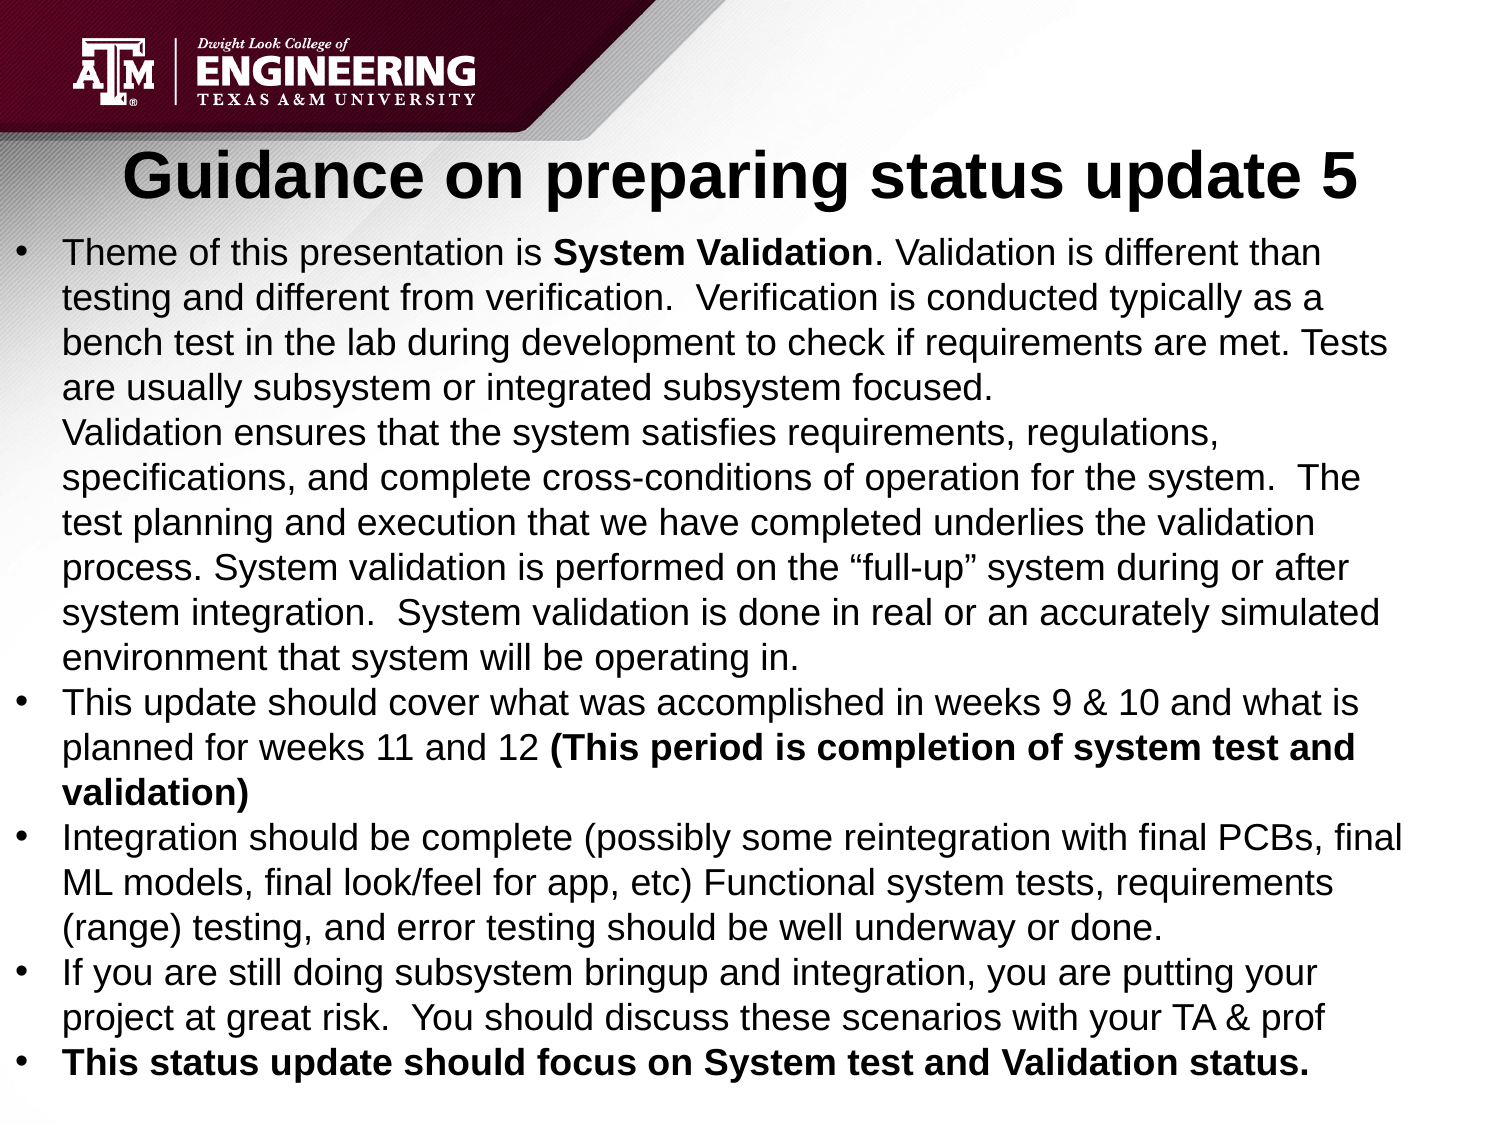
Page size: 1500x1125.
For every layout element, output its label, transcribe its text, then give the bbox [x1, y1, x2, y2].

picture [0, 0, 1500, 1125]
title Guidance on preparing status update 5 [75, 106, 1425, 220]
text_box Theme of this presentation is System Validation. Validation is different than testing and different from verification. Verification is conducted typically as a bench test in the lab during development to check if requirements are met. Tests are usually subsystem or integrated subsystem focused. Validation ensures that the system satisfies requirements, regulations, specifications, and complete cross-conditions of operation for the system. The test planning and execution that we have completed underlies the validation process. System validation is performed on the “full-up” system during or after system integration. System validation is done in real or an accurately simulated environment that system will be operating in. This update should cover what was accomplished in weeks 9 & 10 and what is planned for weeks 11 and 12 (This period is completion of system test and validation) Integration should be complete (possibly some reintegration with final PCBs, final ML models, final look/feel for app, etc) Functional system tests, requirements (range) testing, and error testing should be well underway or done. If you are still doing subsystem bringup and integration, you are putting your project at great risk. You should discuss these scenarios with your TA & prof This status update should focus on System test and Validation status. [0, 220, 1425, 1091]
